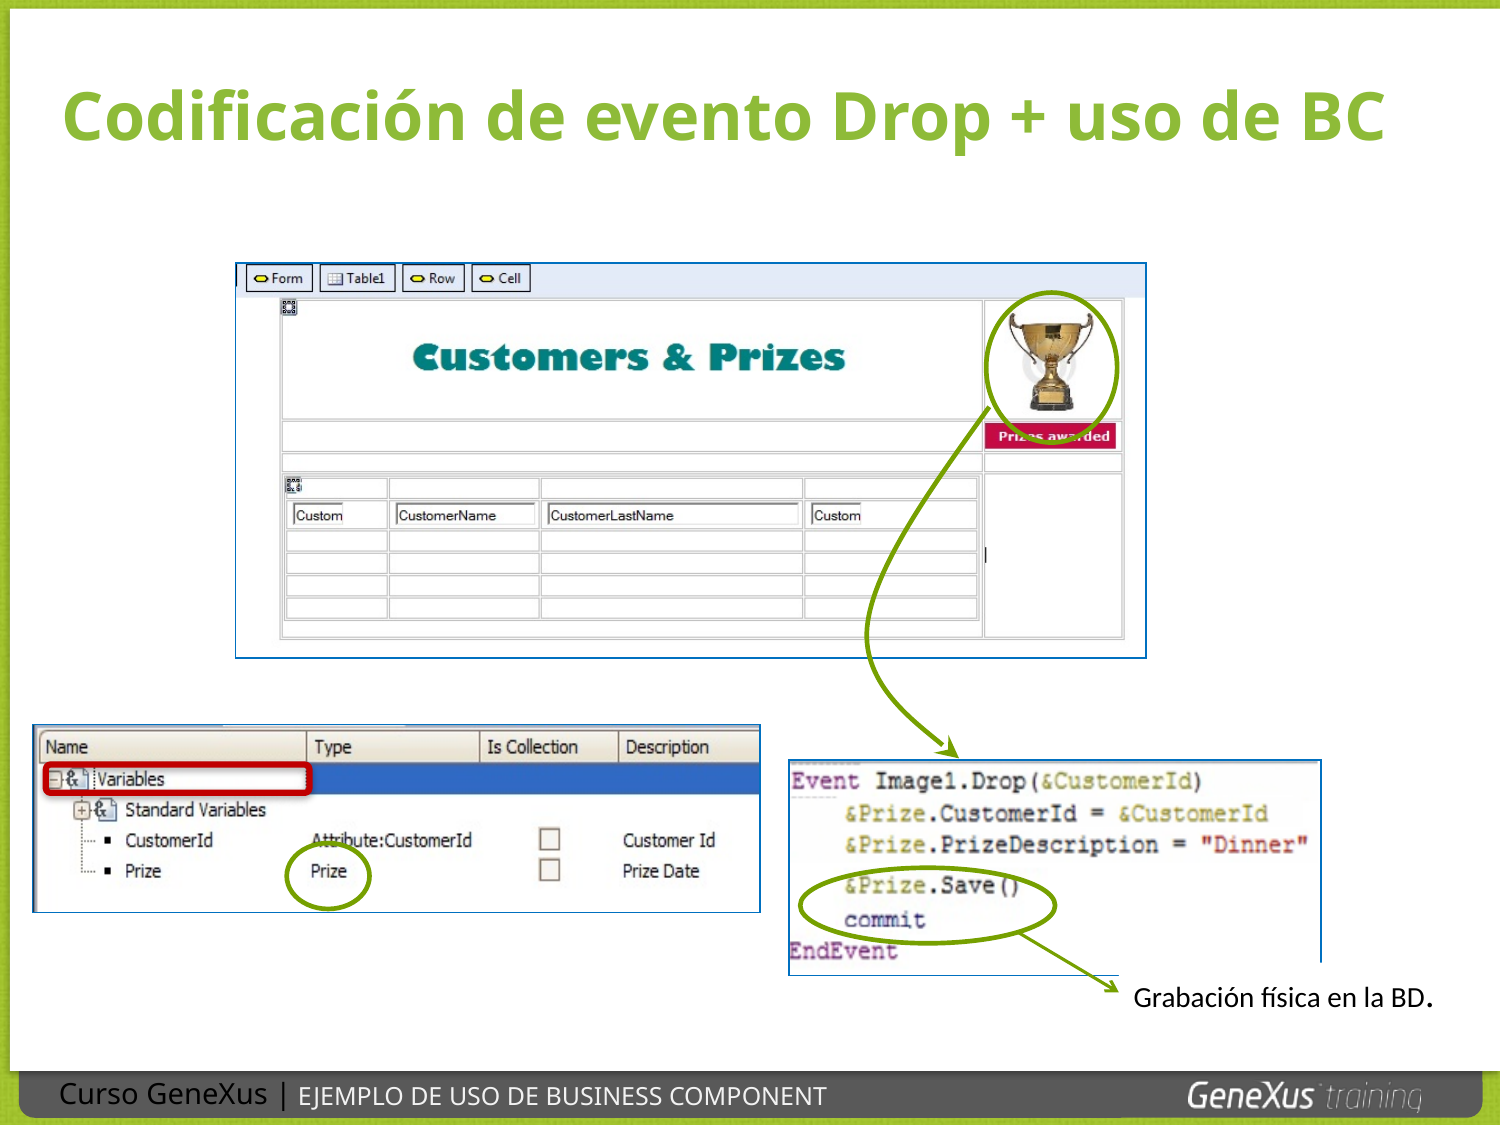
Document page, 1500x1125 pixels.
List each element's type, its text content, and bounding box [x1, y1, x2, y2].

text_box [1017, 931, 1120, 994]
text_box [872, 666, 968, 759]
picture [33, 724, 760, 912]
text_box EJEMPLO DE USO DE BUSINESS COMPONENT [284, 1070, 900, 1121]
picture [789, 760, 1321, 976]
picture [236, 263, 1146, 658]
text_box Grabación física en la BD. [1118, 962, 1483, 1023]
text_box Codificación de evento Drop + uso de BC [46, 66, 1483, 208]
